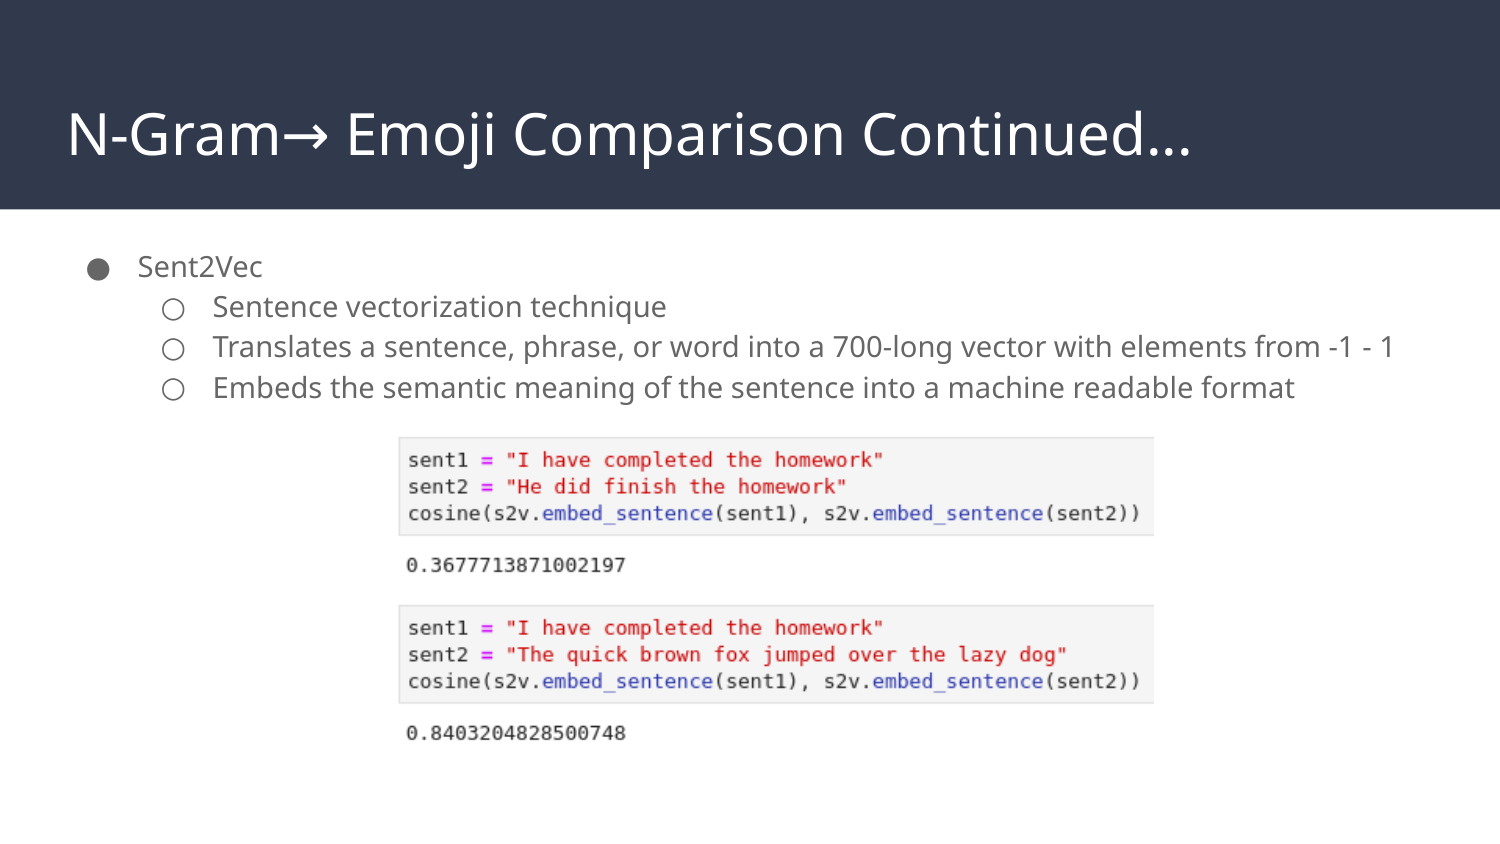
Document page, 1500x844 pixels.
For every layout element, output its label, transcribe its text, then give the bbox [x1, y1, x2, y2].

list Sent2Vec Sentence vectorization technique Translates a sentence, phrase, or word into a 700-long vector with elements from -1 - 1 Embeds the semantic meaning of the sentence into a machine readable format [47, 228, 1446, 830]
title N-Gram→ Emoji Comparison Continued... [51, 82, 1449, 185]
picture [390, 431, 1154, 748]
